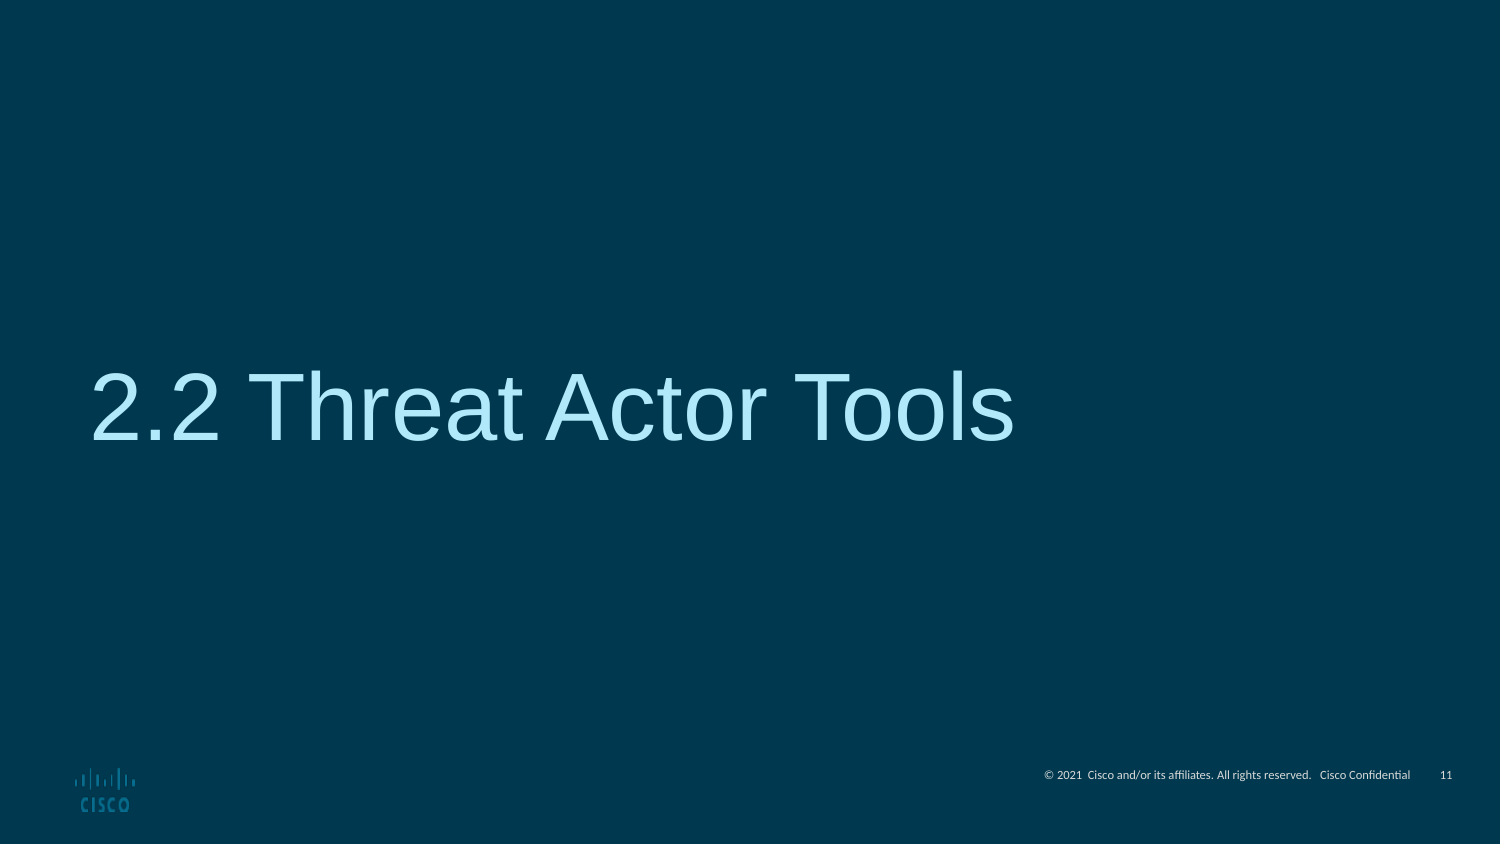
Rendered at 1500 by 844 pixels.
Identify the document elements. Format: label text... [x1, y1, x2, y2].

slide_number 11 [1425, 759, 1500, 797]
list 2.2 Threat Actor Tools [75, 337, 1425, 488]
